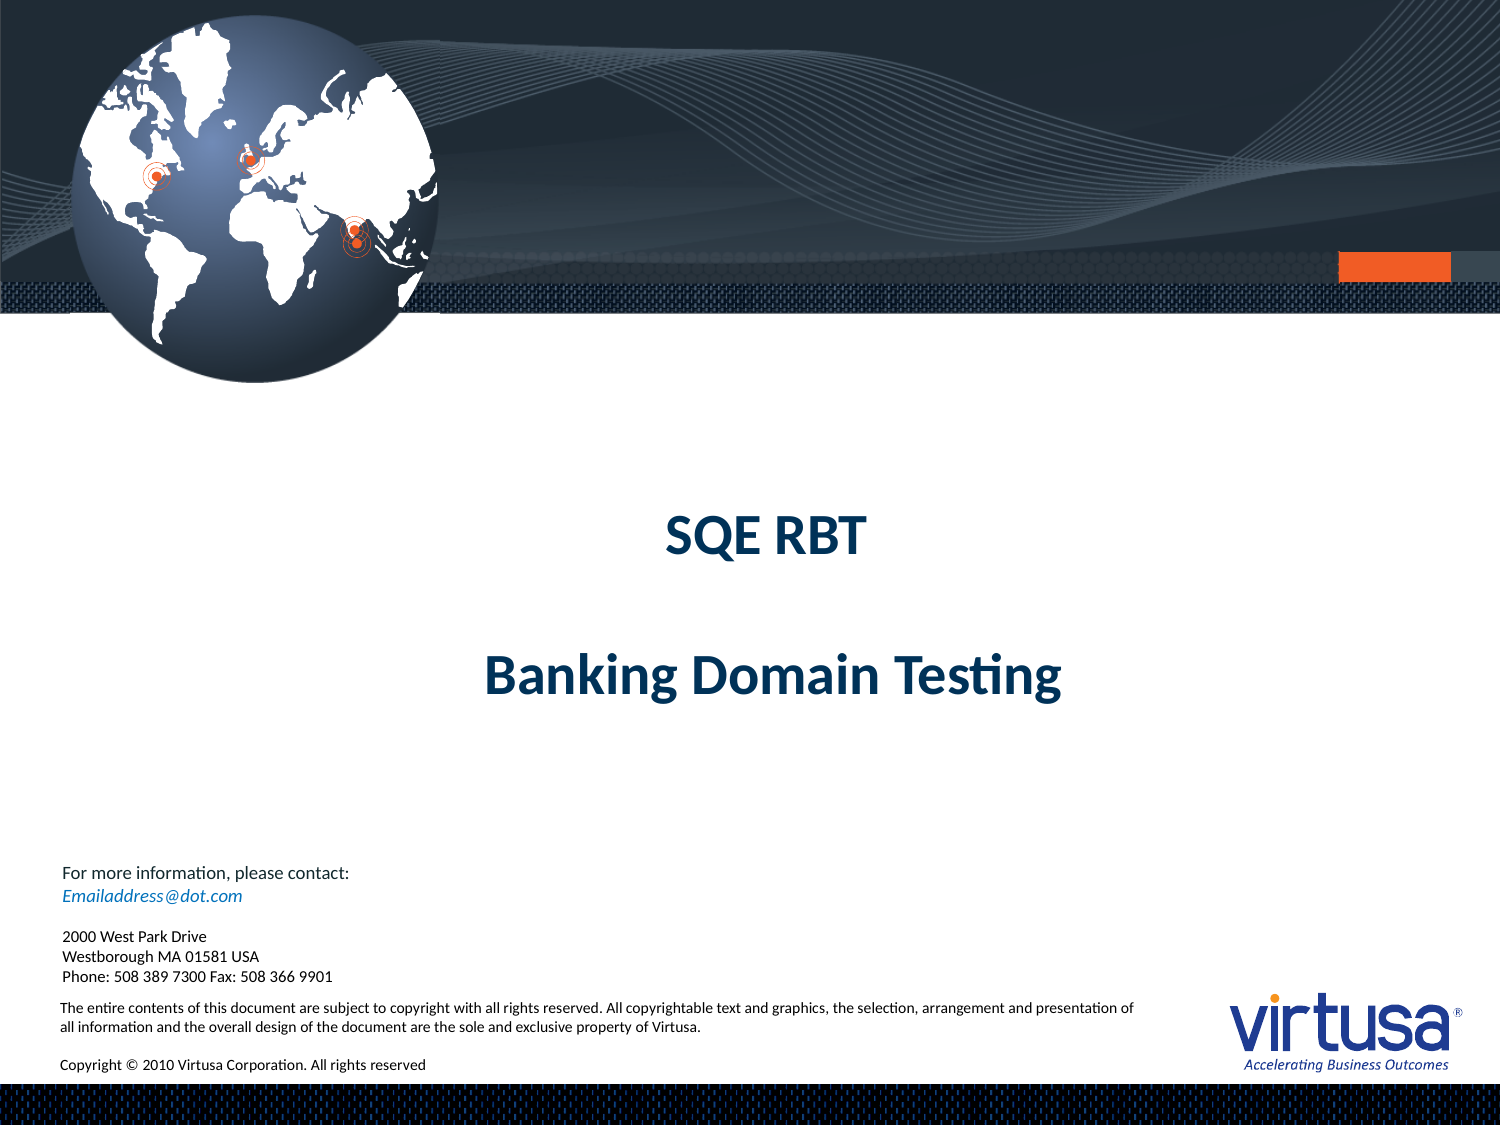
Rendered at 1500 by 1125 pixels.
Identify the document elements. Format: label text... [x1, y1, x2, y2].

title SQE RBT Banking Domain Testing [419, 502, 1128, 707]
picture [0, 1084, 1500, 1125]
